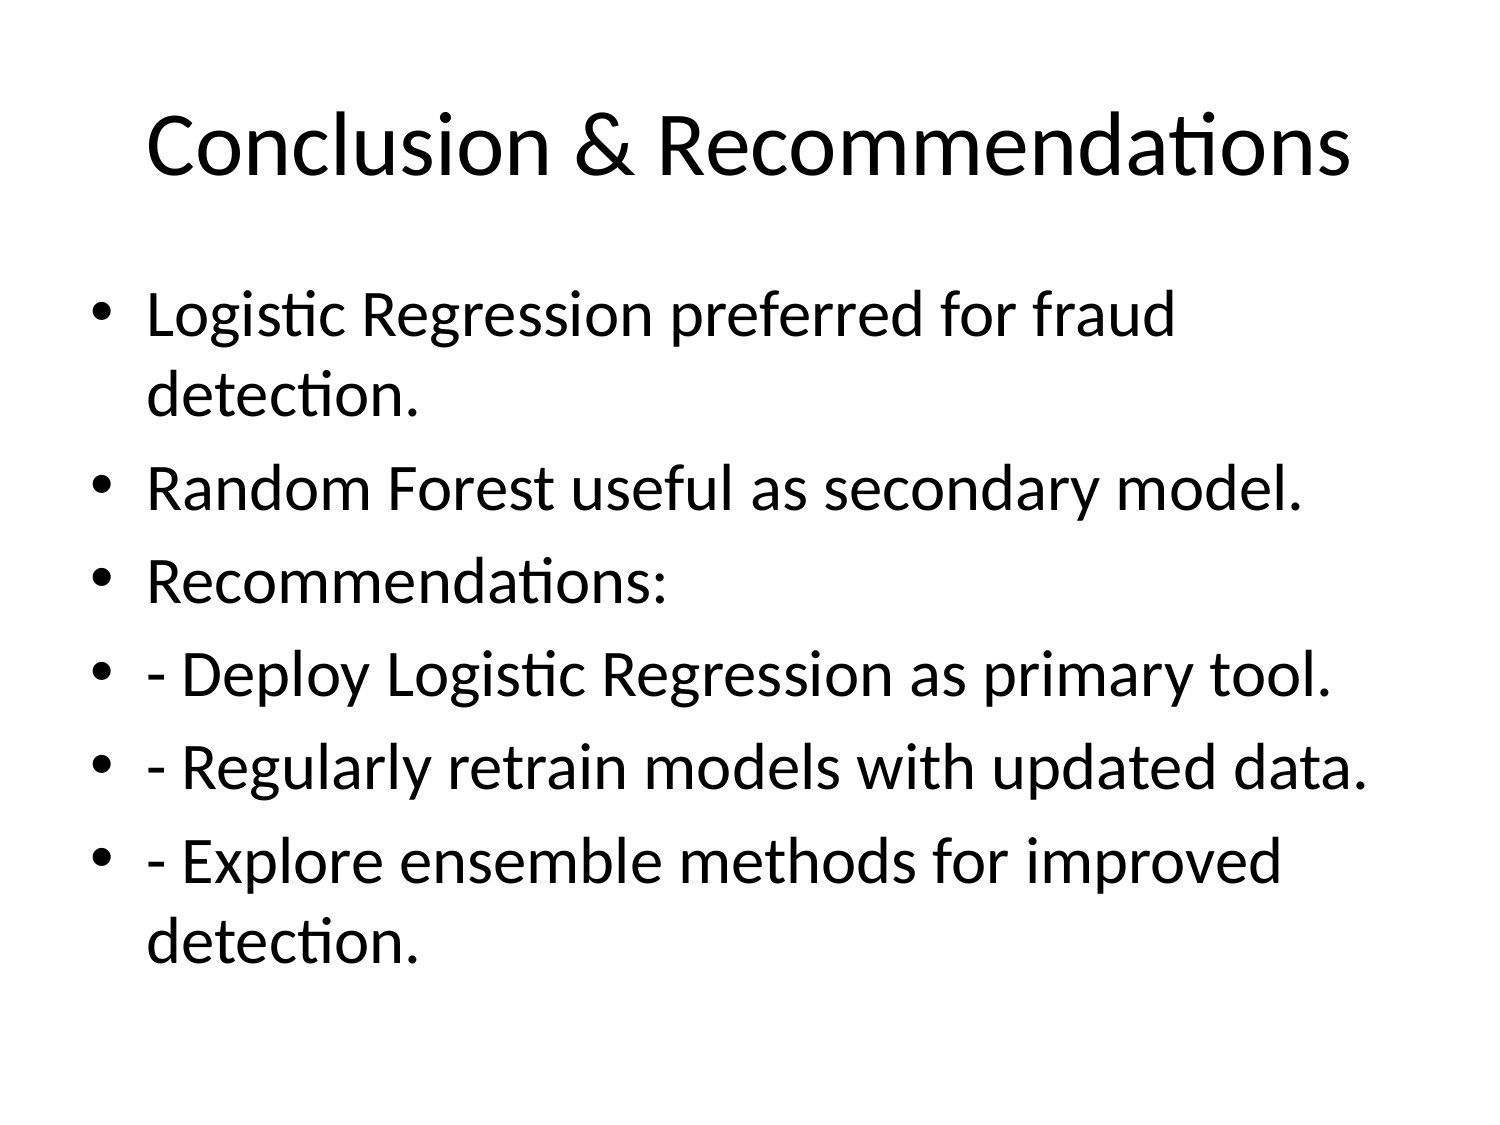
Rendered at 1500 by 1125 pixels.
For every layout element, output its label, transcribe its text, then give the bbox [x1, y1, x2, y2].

list Logistic Regression preferred for fraud detection. Random Forest useful as secondary model. Recommendations: - Deploy Logistic Regression as primary tool. - Regularly retrain models with updated data. - Explore ensemble methods for improved detection. [75, 262, 1425, 1005]
title Conclusion & Recommendations [75, 45, 1425, 233]
